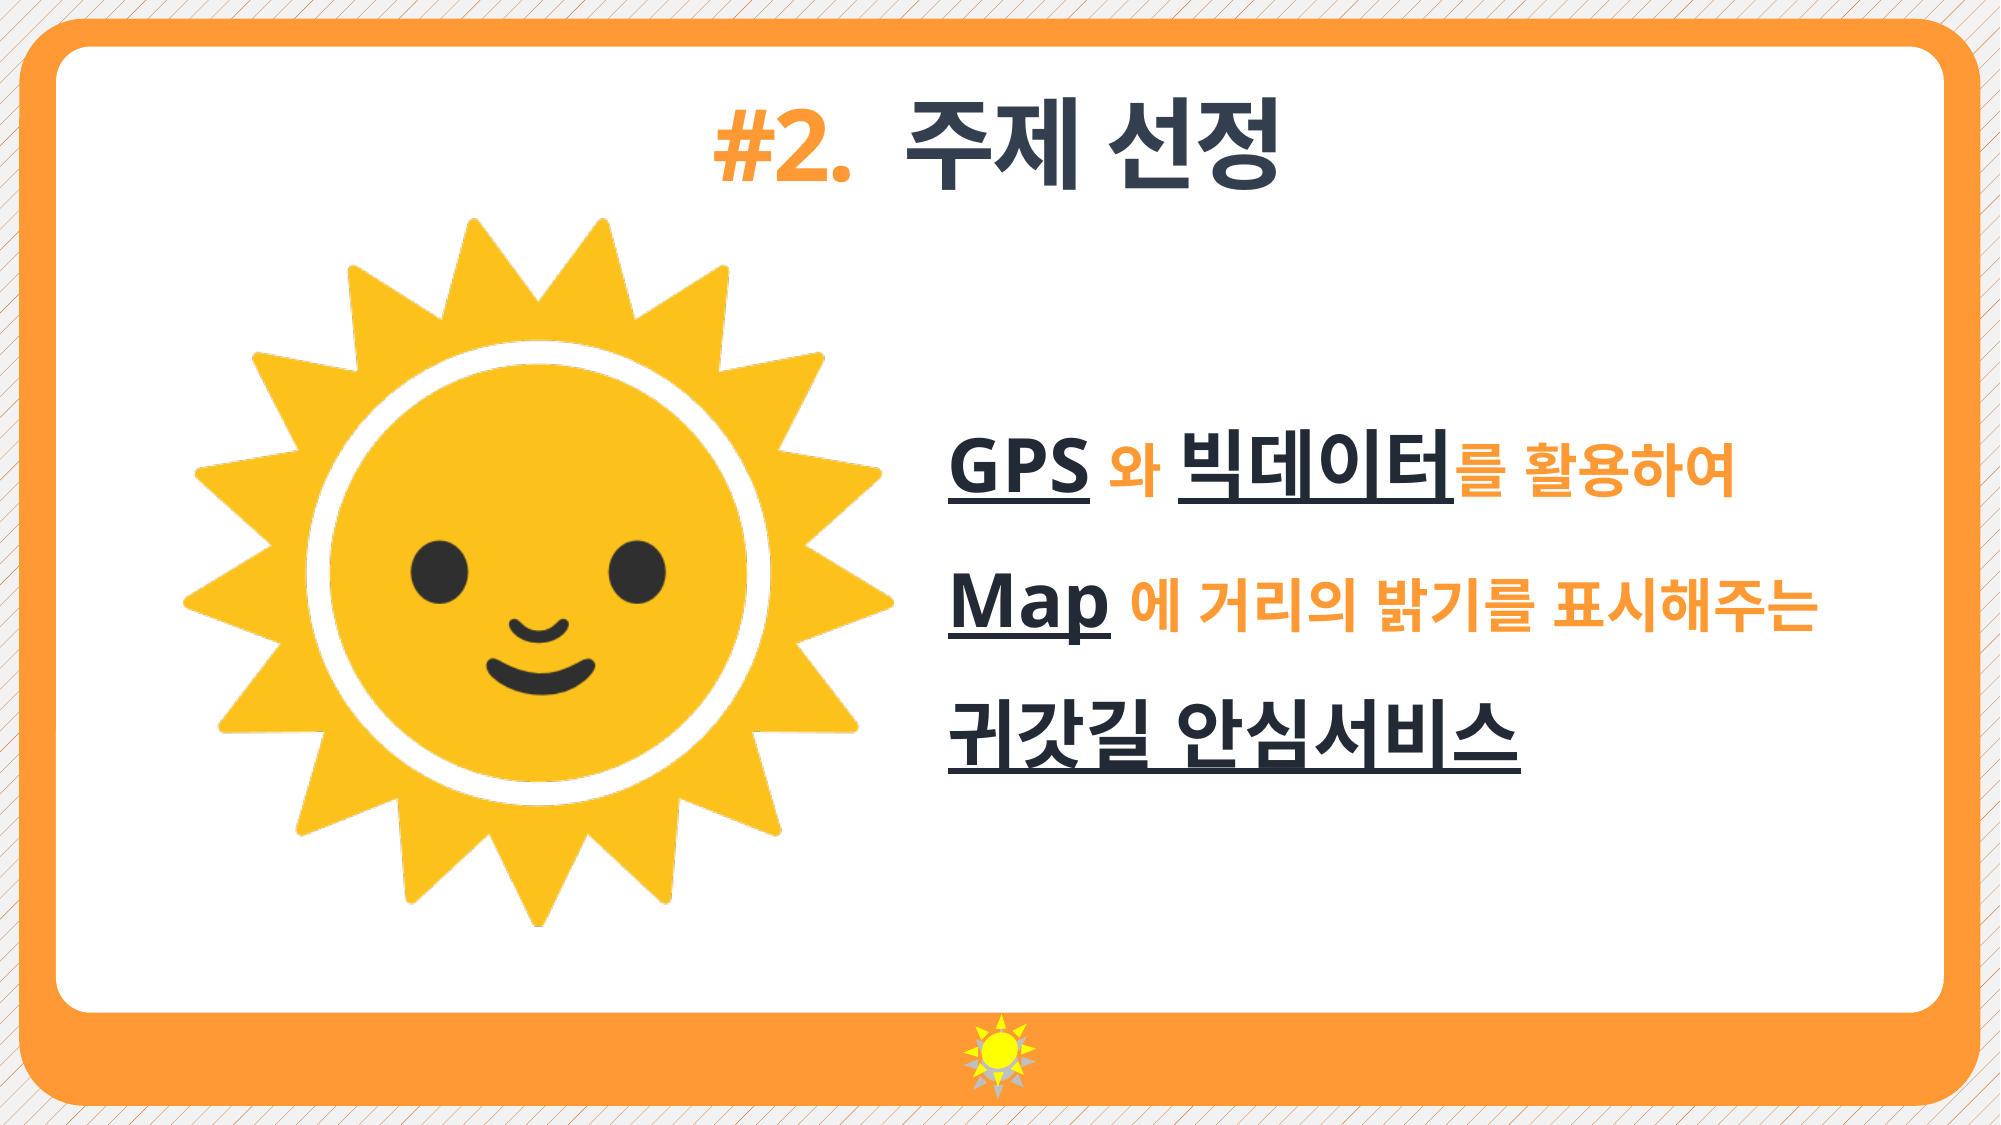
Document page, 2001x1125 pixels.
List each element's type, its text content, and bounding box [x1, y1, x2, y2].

text_box #2. 주제 선정 [604, 73, 1395, 209]
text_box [961, 1016, 1038, 1098]
text_box GPS와 빅데이터를 활용하여 Map에 거리의 밝기를 표시해주는 귀갓길 안심서비스 [933, 365, 1916, 786]
picture [182, 216, 894, 928]
text_box [54, 45, 1945, 1014]
text_box [18, 17, 1982, 1107]
